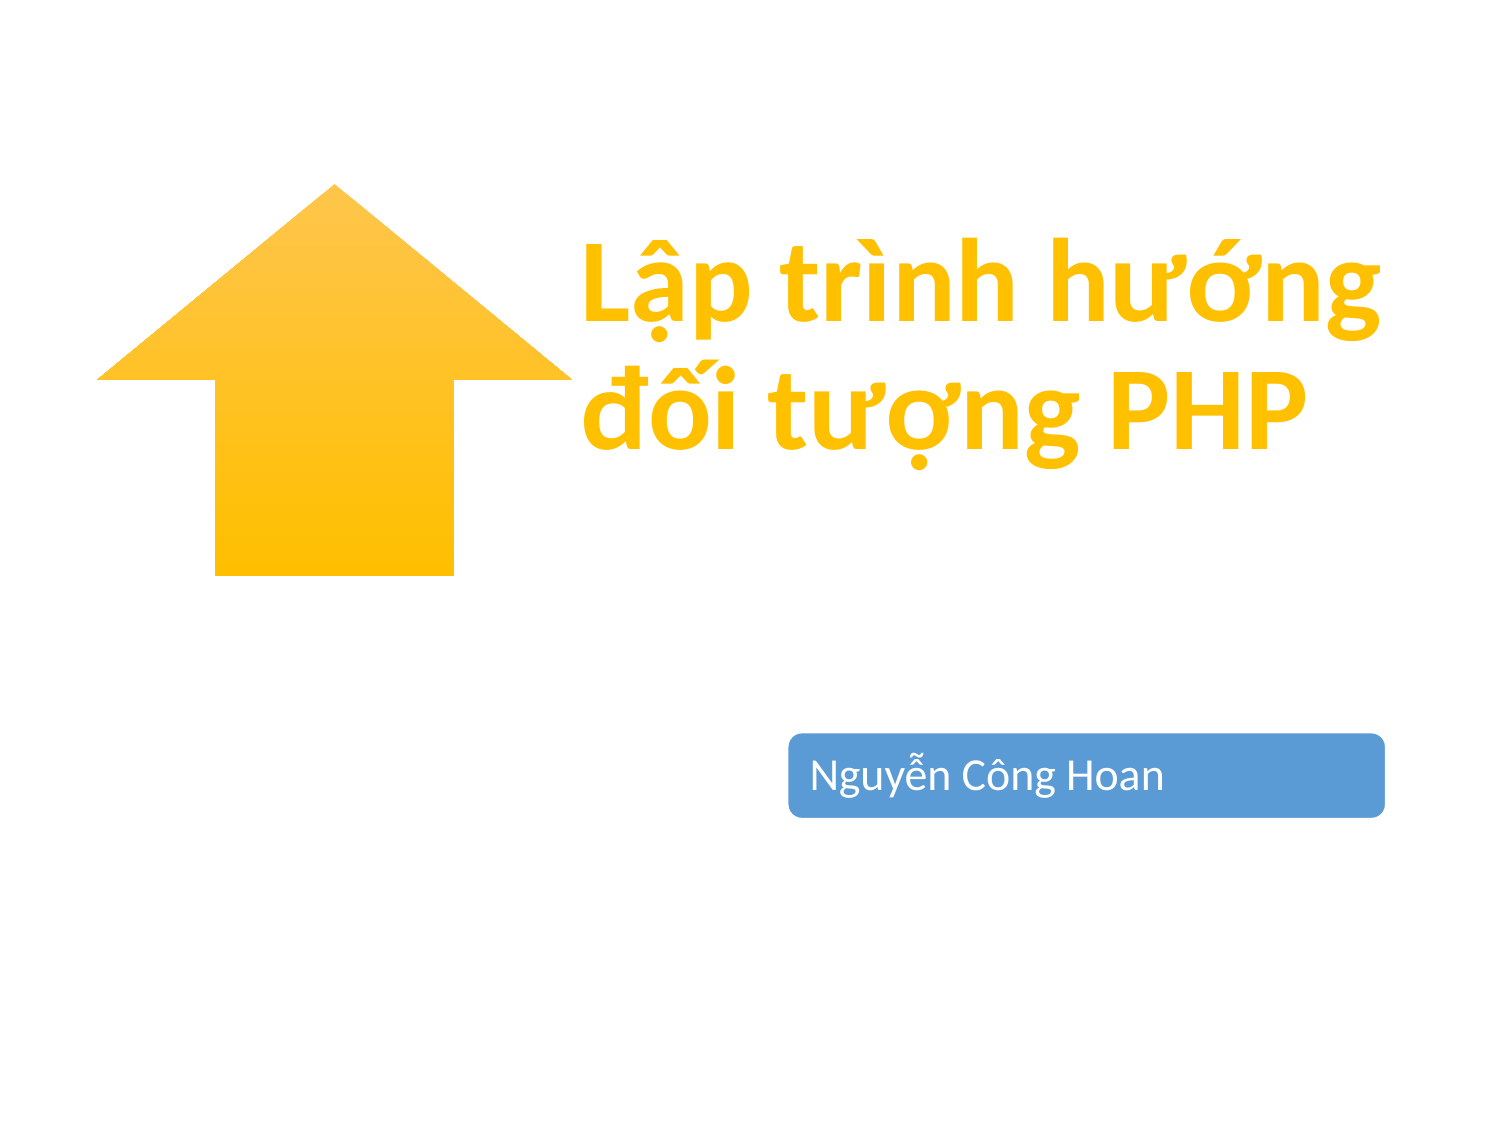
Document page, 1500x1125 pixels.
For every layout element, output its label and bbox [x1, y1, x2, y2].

text_box [787, 730, 1386, 821]
text_box [61, 184, 1500, 576]
